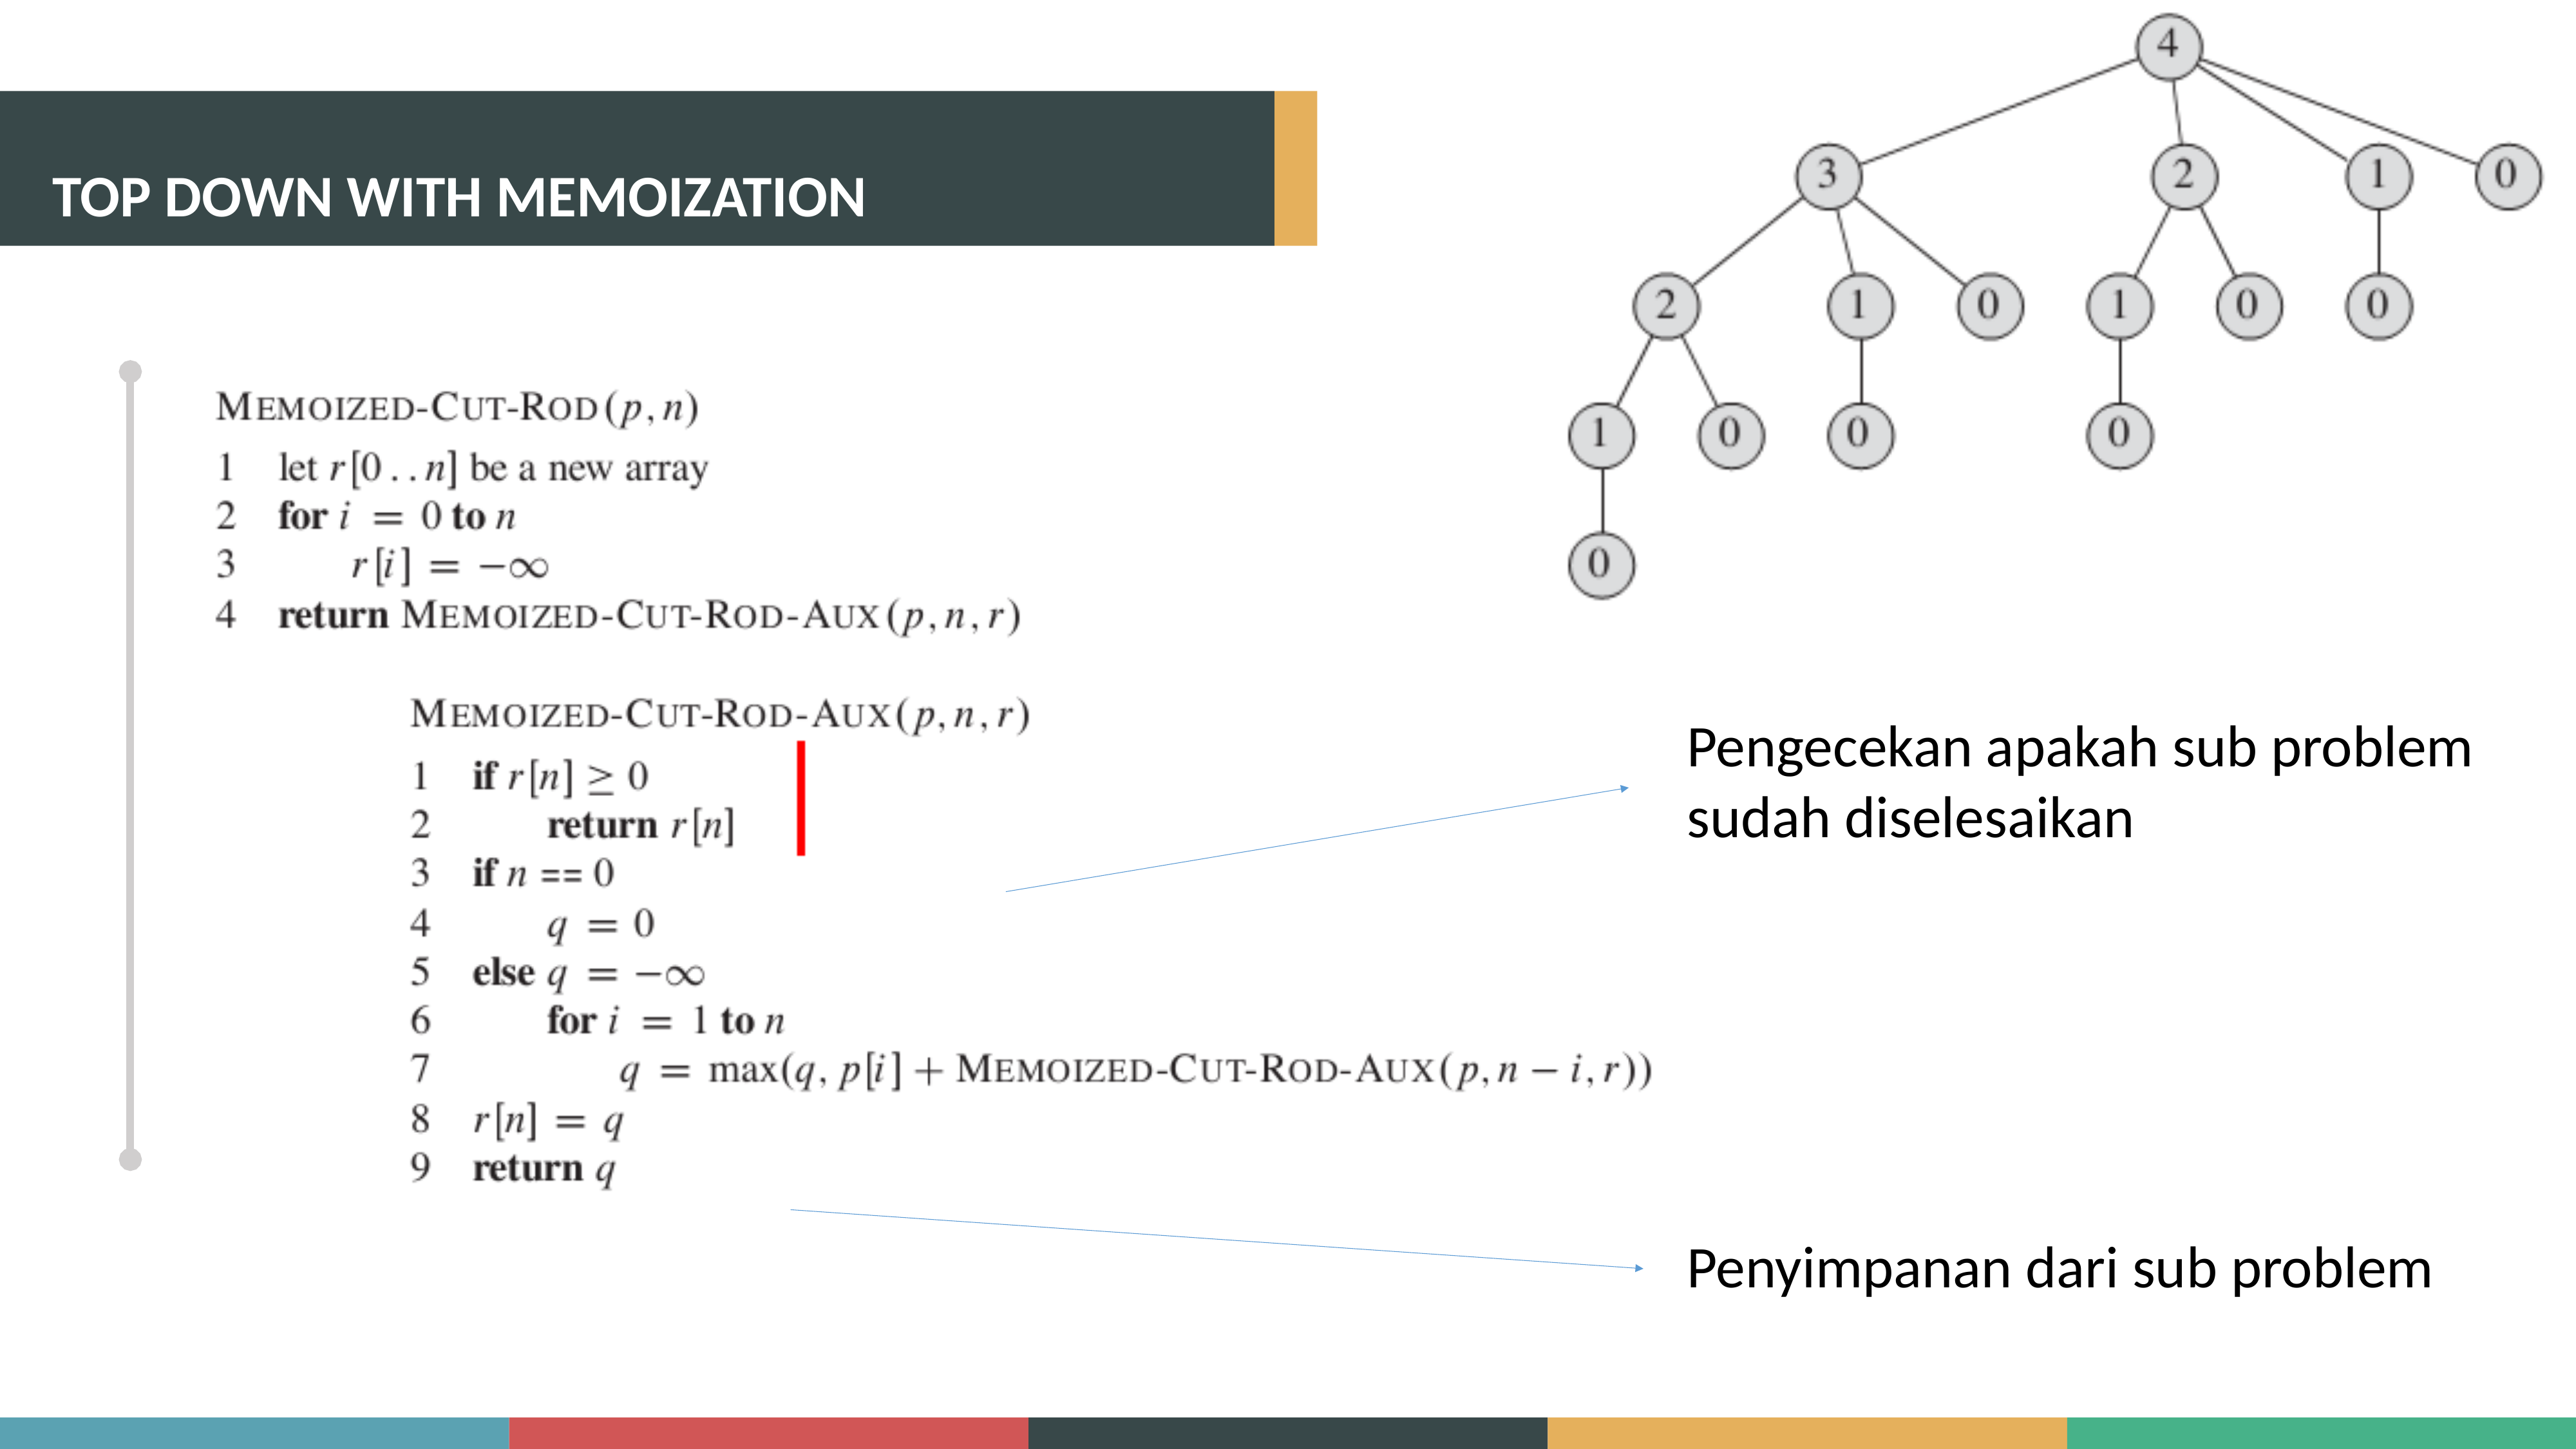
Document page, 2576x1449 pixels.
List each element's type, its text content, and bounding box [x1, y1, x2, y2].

text_box [0, 1417, 509, 1449]
text_box [1547, 1417, 2067, 1449]
picture [211, 378, 1050, 661]
text_box [509, 1417, 1028, 1449]
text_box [1005, 788, 1629, 892]
text_box Penyimpanan dari sub problem [1677, 1224, 2532, 1305]
text_box Pengecekan apakah sub problem sudah diselesaikan [1770, 703, 2548, 855]
picture [1546, 1, 2576, 629]
text_box [0, 90, 1275, 247]
text_box [1028, 1417, 1547, 1449]
text_box [2067, 1417, 2576, 1449]
text_box TOP DOWN WITH MEMOIZATION [43, 153, 1233, 233]
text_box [790, 1209, 1643, 1269]
picture [405, 689, 1770, 1193]
text_box [1275, 90, 1318, 247]
